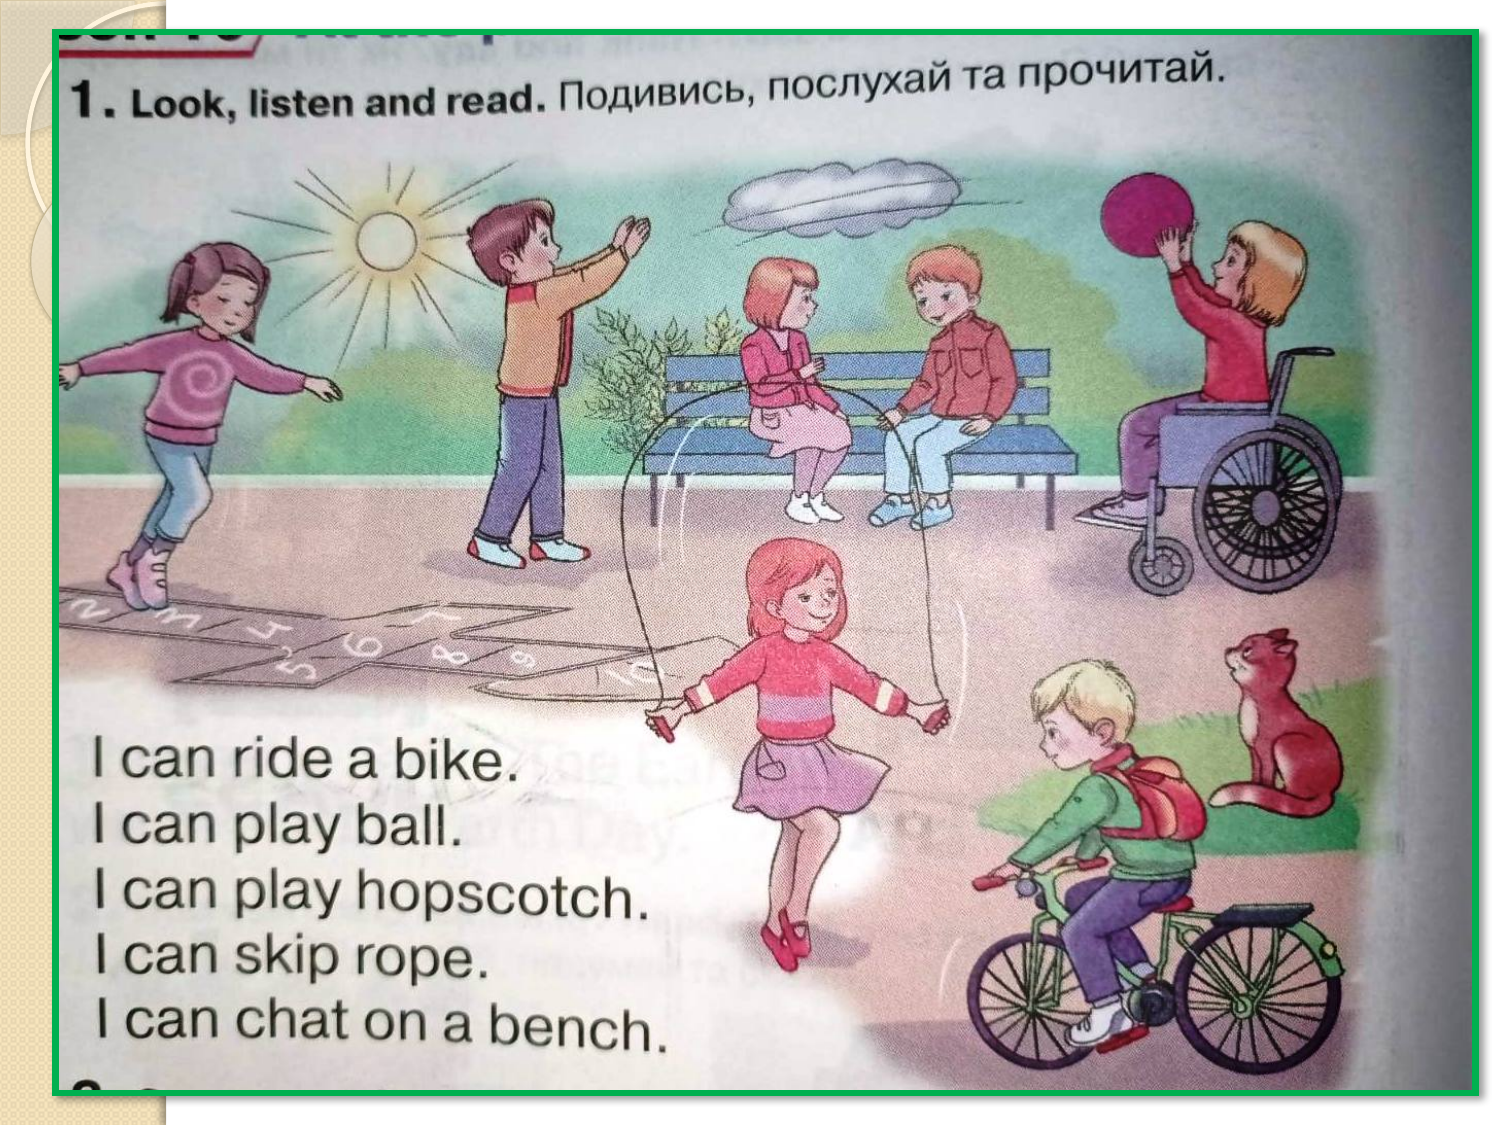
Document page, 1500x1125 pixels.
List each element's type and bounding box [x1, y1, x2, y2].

list [58, 34, 1473, 1091]
